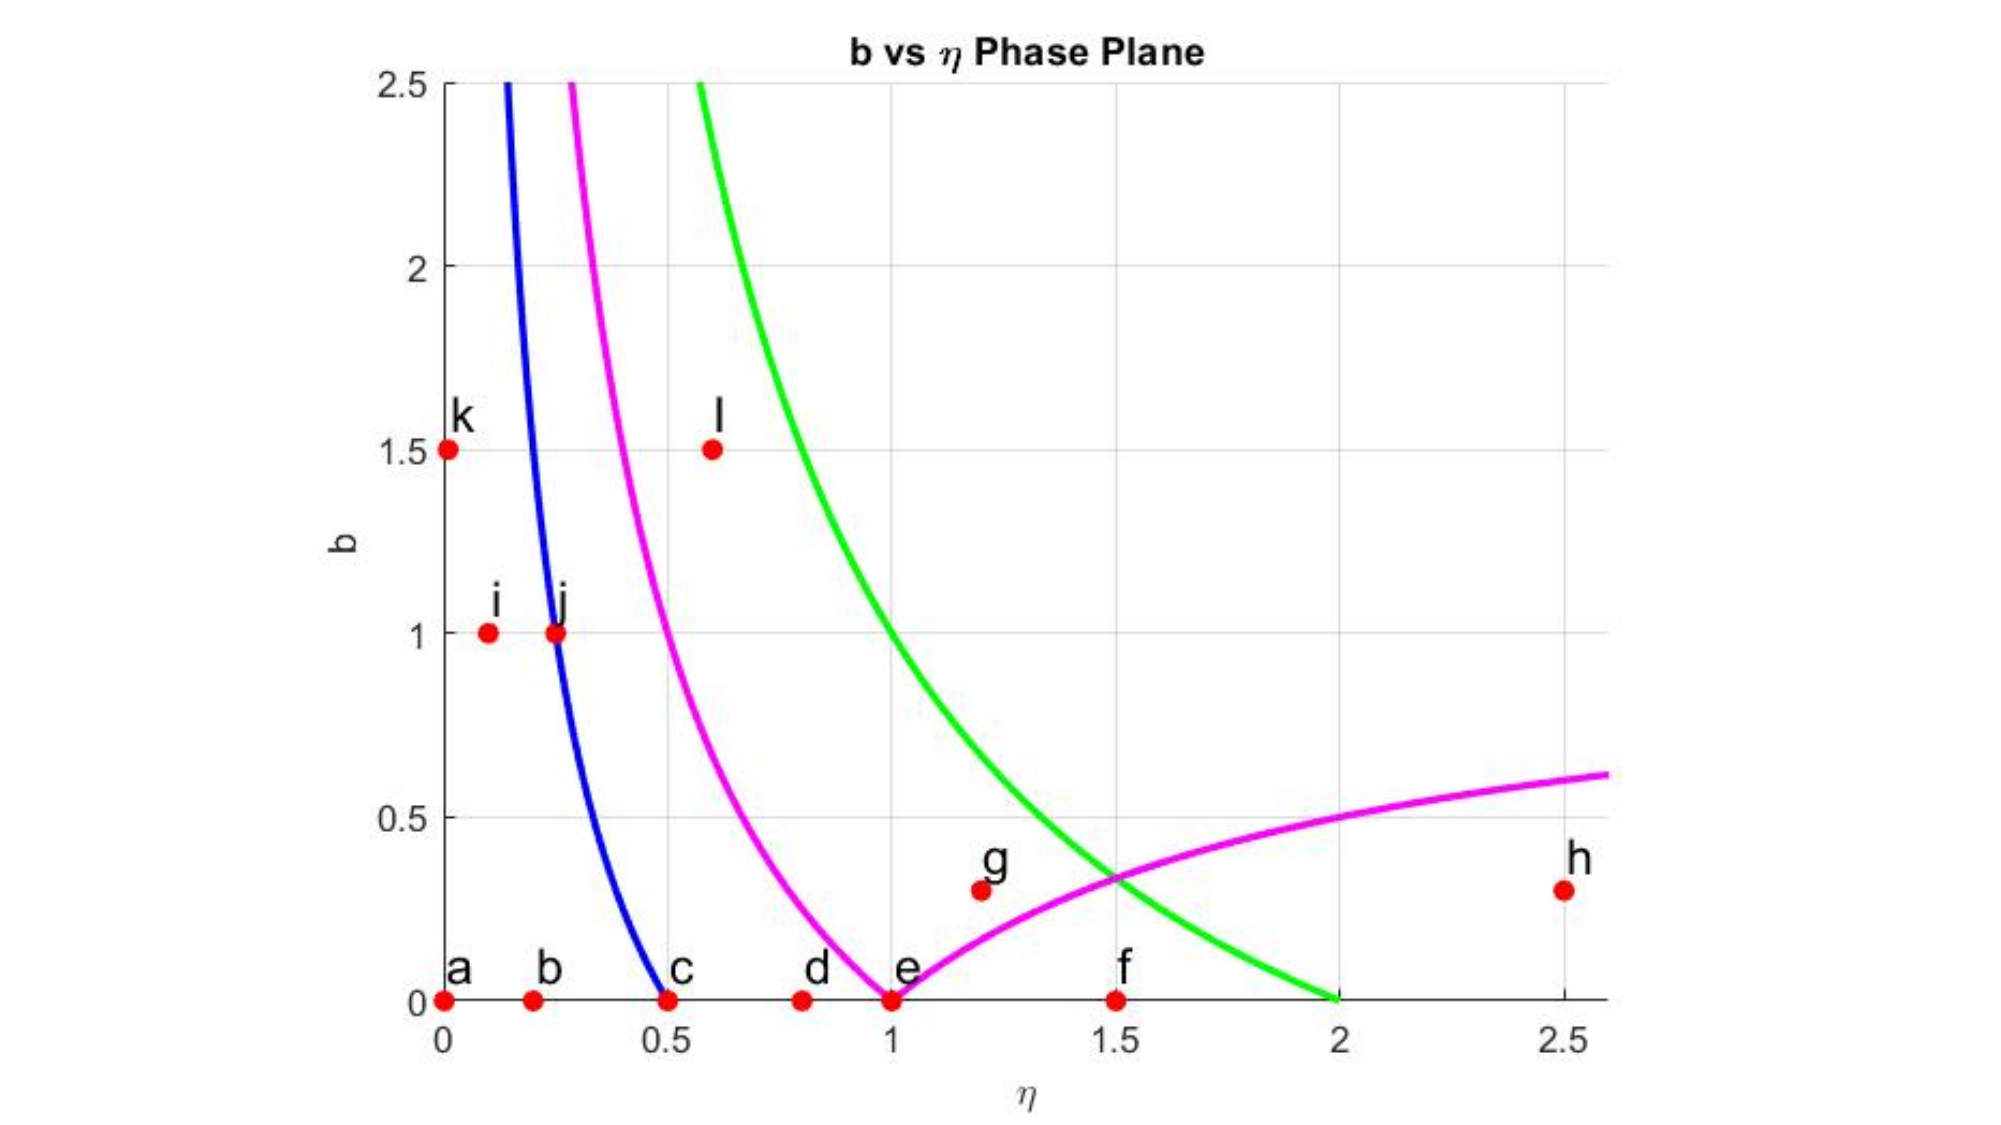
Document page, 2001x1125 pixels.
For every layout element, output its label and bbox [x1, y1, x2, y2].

picture [249, 0, 1751, 1125]
